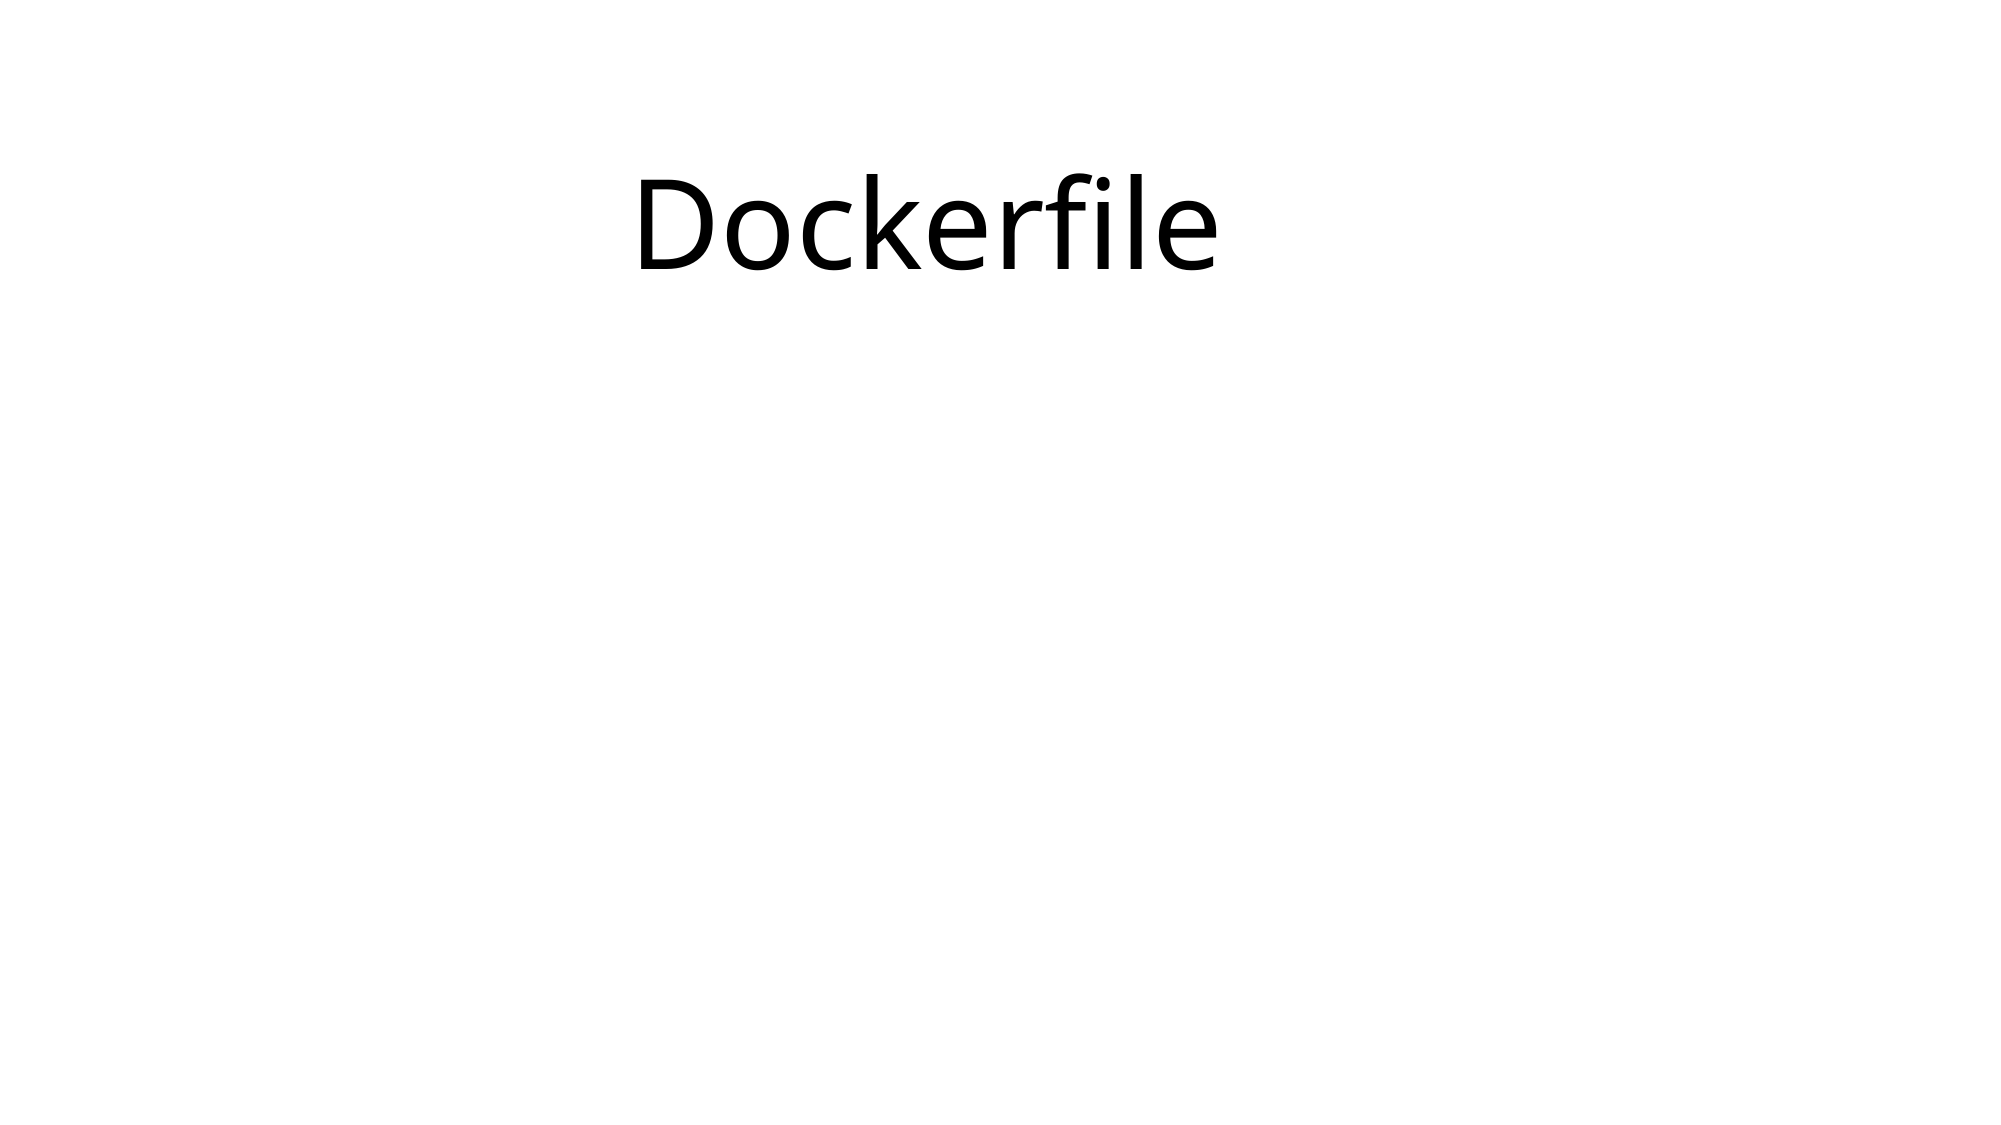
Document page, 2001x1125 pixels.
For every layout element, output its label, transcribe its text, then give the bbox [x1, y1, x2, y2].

title Dockerfile [176, 124, 1677, 305]
